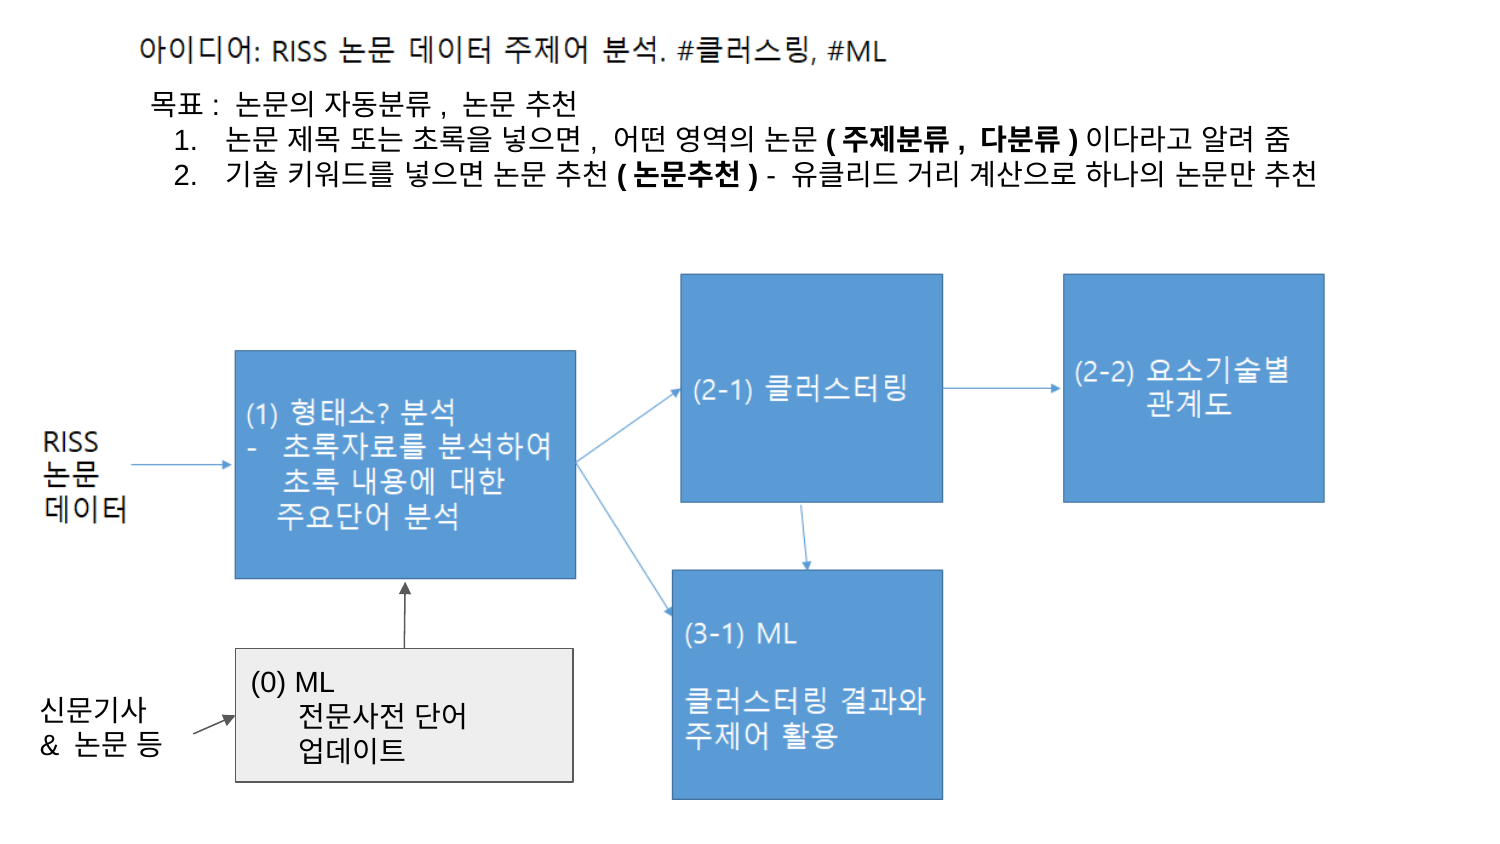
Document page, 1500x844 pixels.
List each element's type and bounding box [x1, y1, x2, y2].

picture [24, 24, 1476, 800]
text_box [193, 715, 236, 735]
